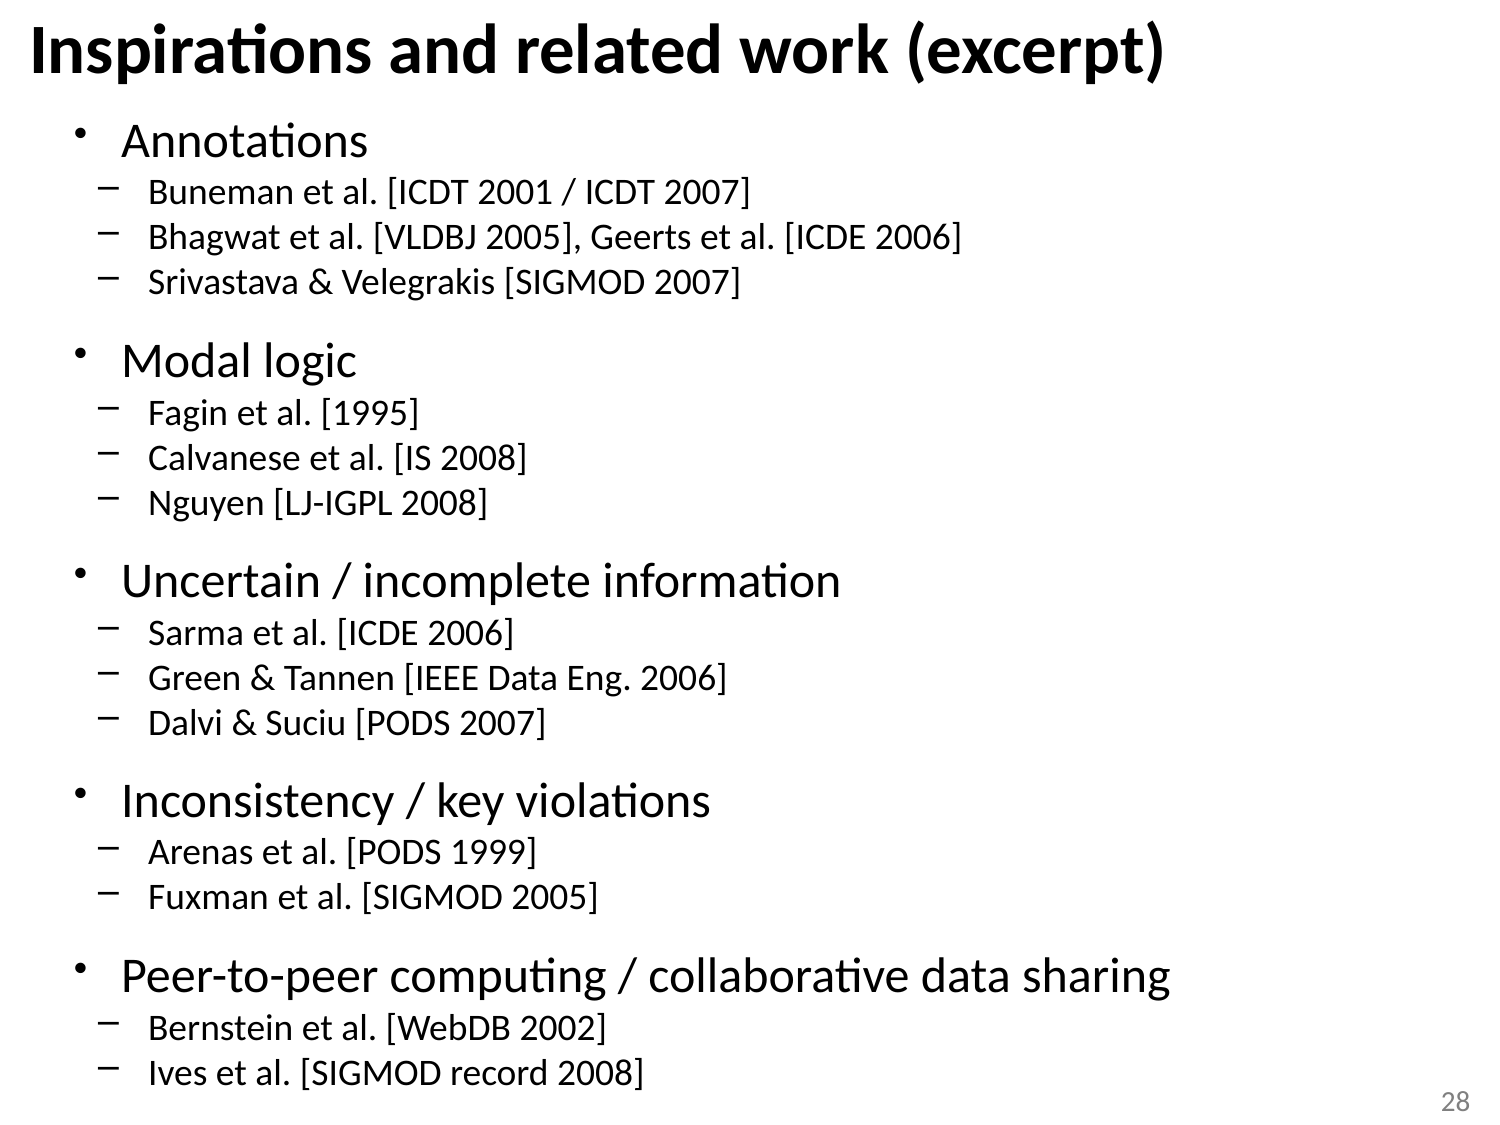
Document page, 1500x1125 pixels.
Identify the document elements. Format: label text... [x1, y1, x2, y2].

slide_number 28 [1435, 1081, 1471, 1118]
list Annotations Buneman et al. [ICDT 2001 / ICDT 2007] Bhagwat et al. [VLDBJ 2005], Geerts et al. [ICDE 2006] Srivastava & Velegrakis [SIGMOD 2007] Modal logic Fagin et al. [1995] Calvanese et al. [IS 2008] Nguyen [LJ-IGPL 2008] Uncertain / incomplete information Sarma et al. [ICDE 2006] Green & Tannen [IEEE Data Eng. 2006] Dalvi & Suciu [PODS 2007] Inconsistency / key violations Arenas et al. [PODS 1999] Fuxman et al. [SIGMOD 2005] Peer-to-peer computing / collaborative data sharing Bernstein et al. [WebDB 2002] Ives et al. [SIGMOD record 2008] [73, 107, 1189, 1103]
title Inspirations and related work (excerpt) [28, 1, 1189, 89]
